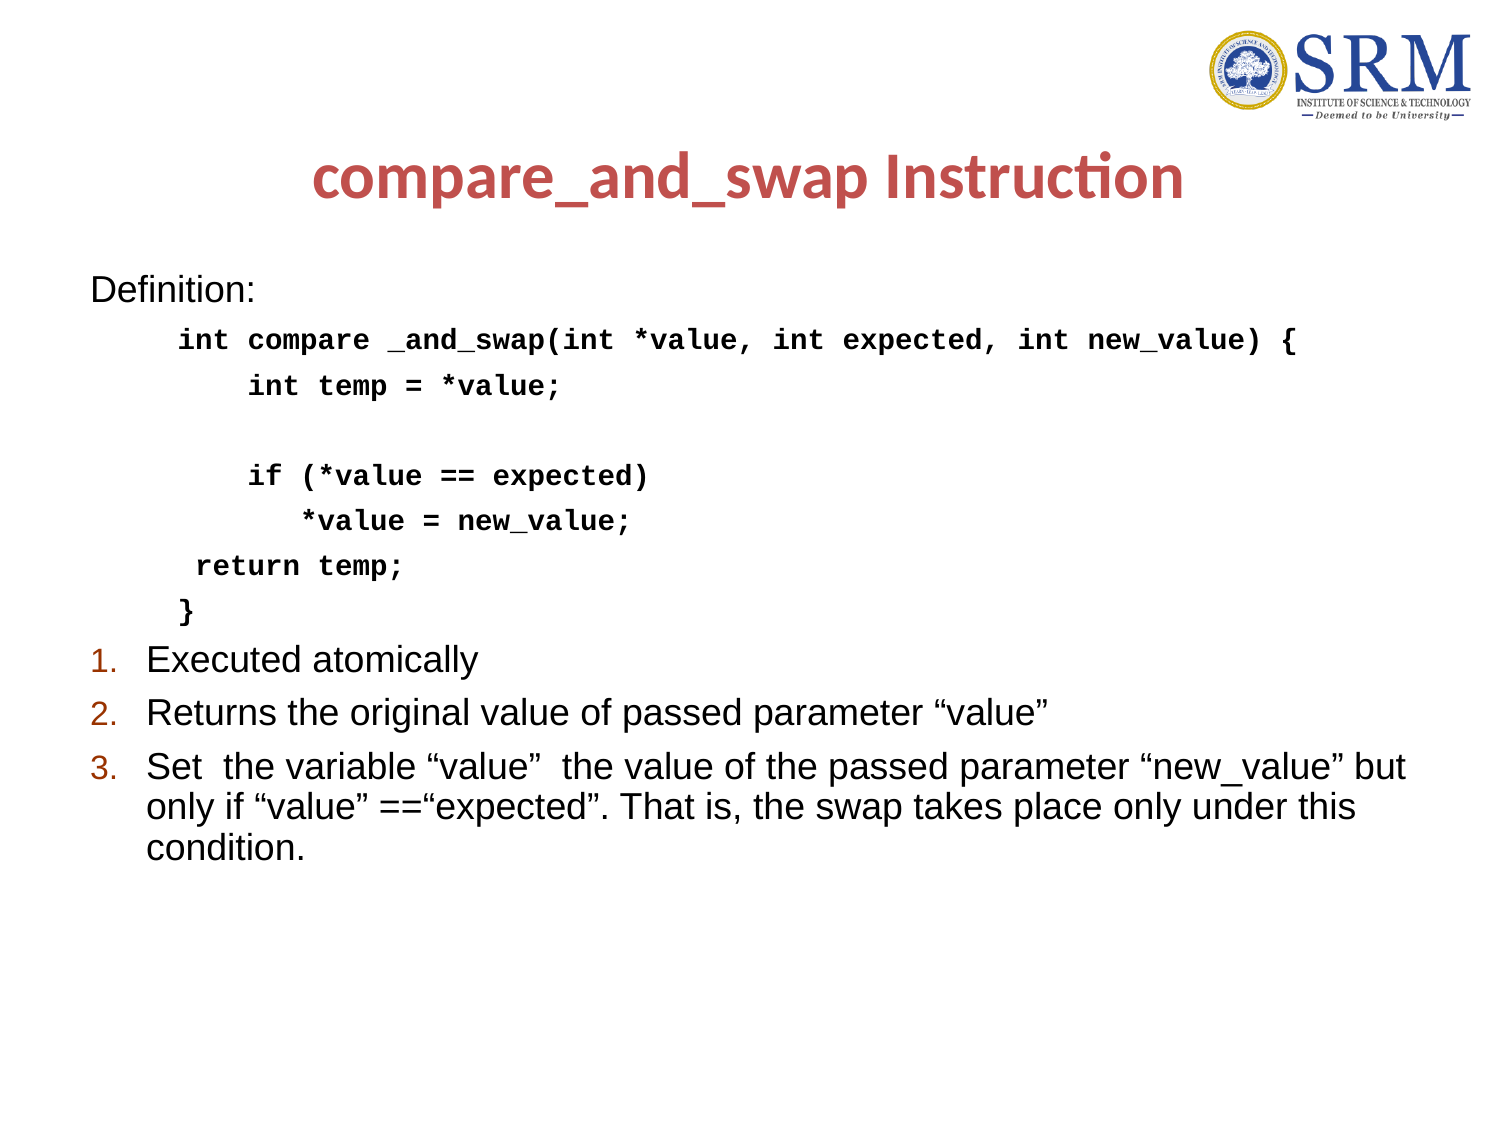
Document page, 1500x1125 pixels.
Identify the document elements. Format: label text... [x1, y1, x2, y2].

picture [1205, 24, 1475, 125]
text_box compare_and_swap Instruction [124, 125, 1375, 220]
list Definition: int compare _and_swap(int *value, int expected, int new_value) { int temp = *value; if (*value == expected) *value = new_value; return temp; } Executed atomically Returns the original value of passed parameter “value” Set the variable “value” the value of the passed parameter “new_value” but only if “value” ==“expected”. That is, the swap takes place only under this condition. [75, 262, 1425, 1005]
